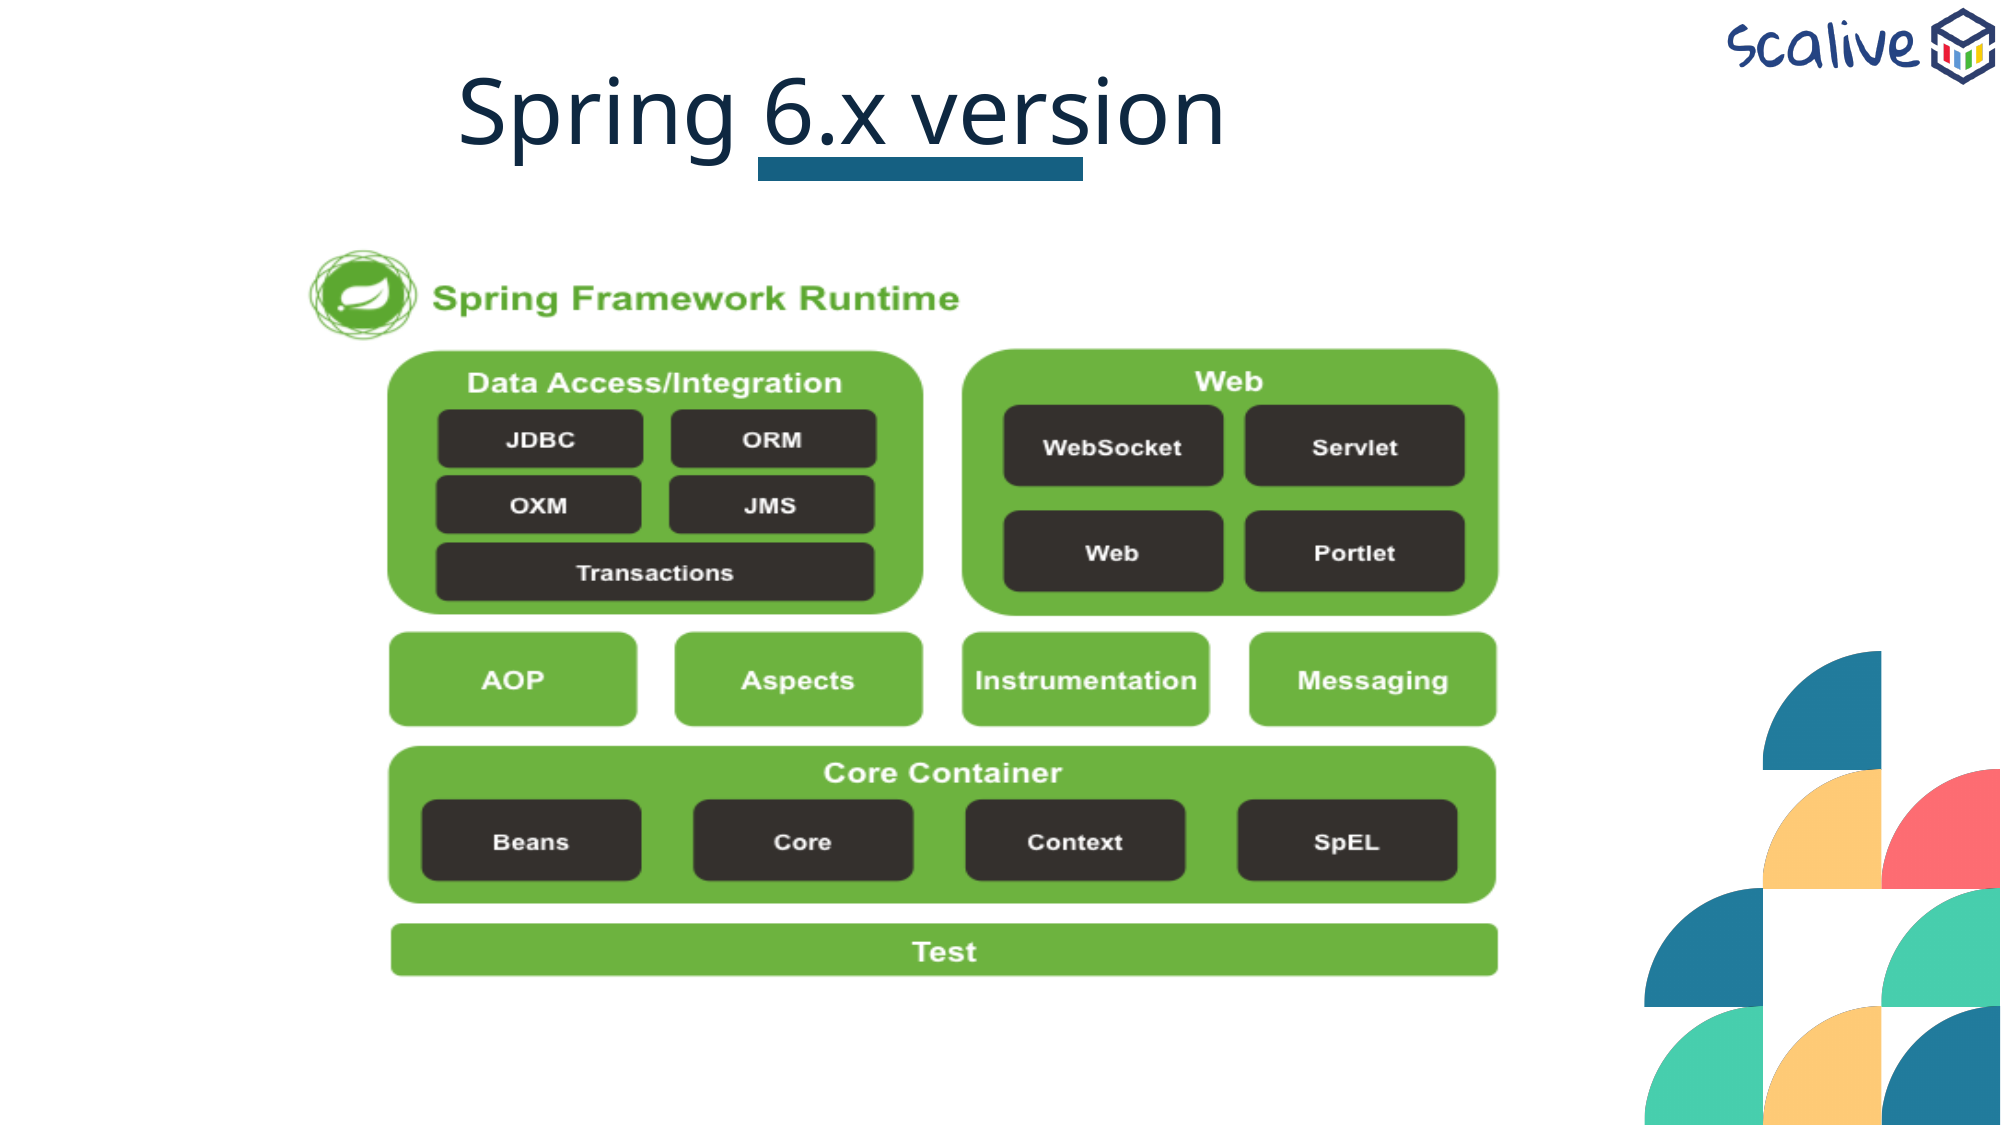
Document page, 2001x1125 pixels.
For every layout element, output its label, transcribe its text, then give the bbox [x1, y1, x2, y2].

text_box [1881, 888, 2000, 1006]
text_box [1764, 1006, 1882, 1125]
picture [1718, 0, 2000, 92]
text_box [1644, 1006, 1764, 1125]
text_box [1644, 888, 1763, 1006]
text_box [1762, 769, 1882, 889]
text_box [1762, 651, 1882, 769]
text_box [1882, 769, 2000, 888]
text_box [1882, 1006, 2000, 1125]
text_box Spring 6.x version [442, 46, 1882, 171]
picture [291, 220, 1618, 1047]
